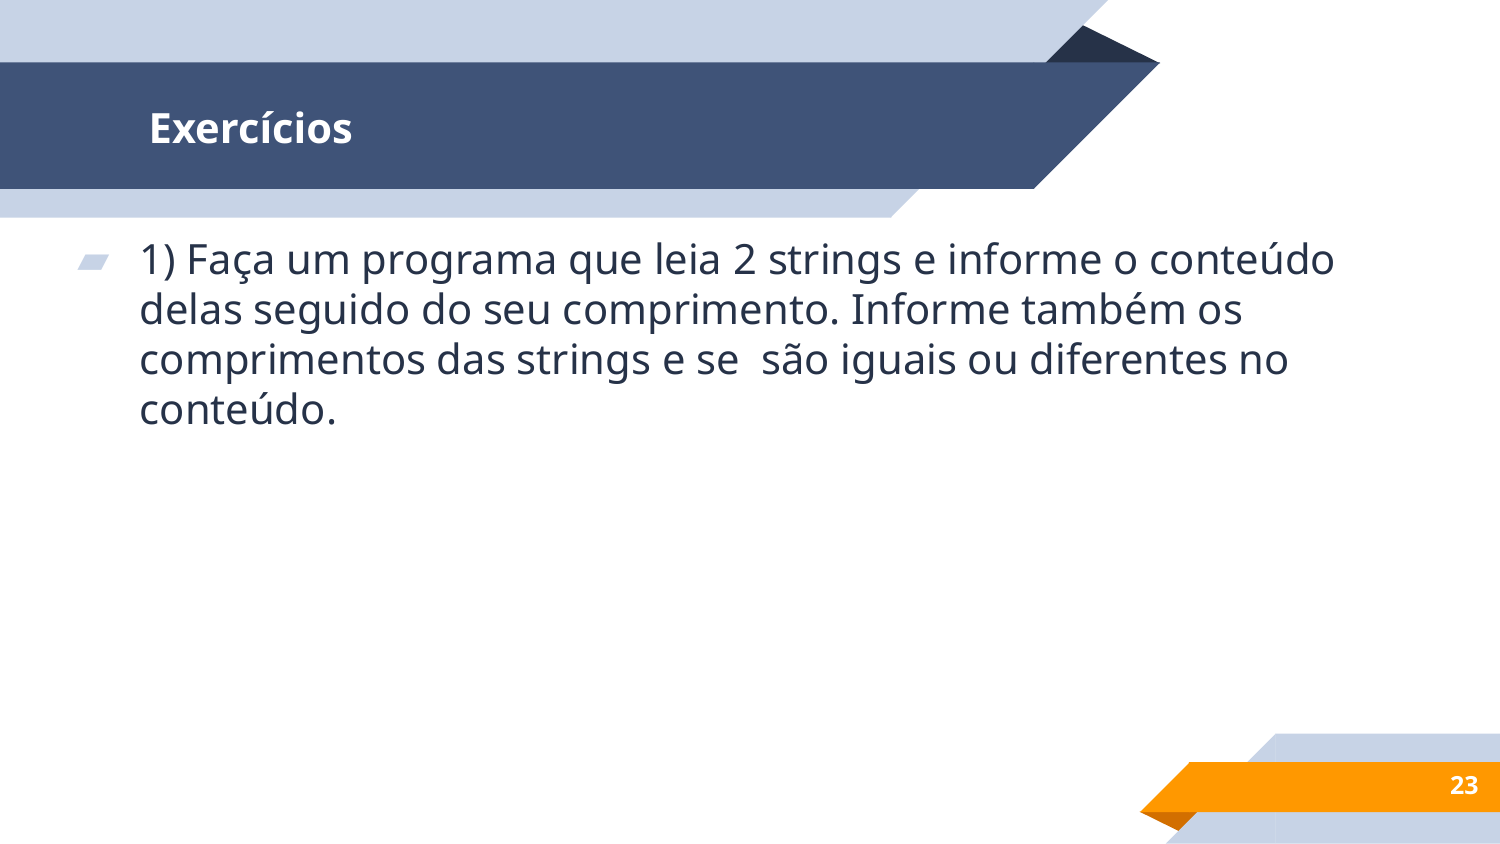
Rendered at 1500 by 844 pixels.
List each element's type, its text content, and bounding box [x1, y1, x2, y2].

slide_number ‹#› [1249, 760, 1494, 813]
title Exercícios [133, 64, 1035, 190]
list 1) Faça um programa que leia 2 strings e informe o conteúdo delas seguido do seu comprimento. Informe também os comprimentos das strings e se são iguais ou diferentes no conteúdo. [49, 217, 1403, 734]
